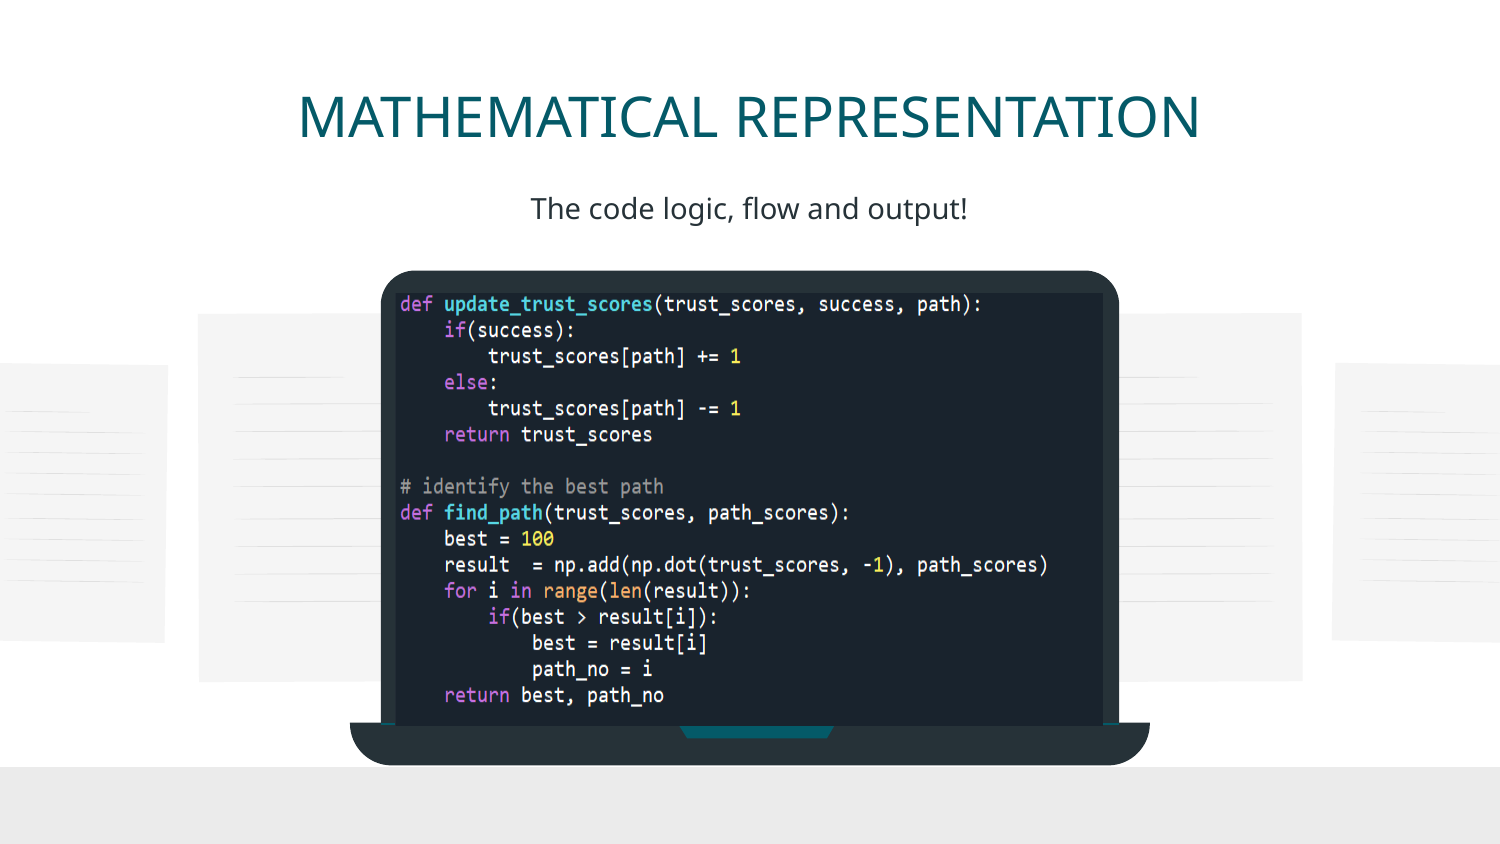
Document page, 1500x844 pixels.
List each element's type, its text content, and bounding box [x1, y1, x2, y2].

picture [395, 293, 1104, 726]
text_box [349, 270, 1151, 766]
title MATHEMATICAL REPRESENTATION [118, 88, 1382, 142]
subtitle The code logic, flow and output! [333, 145, 1166, 271]
